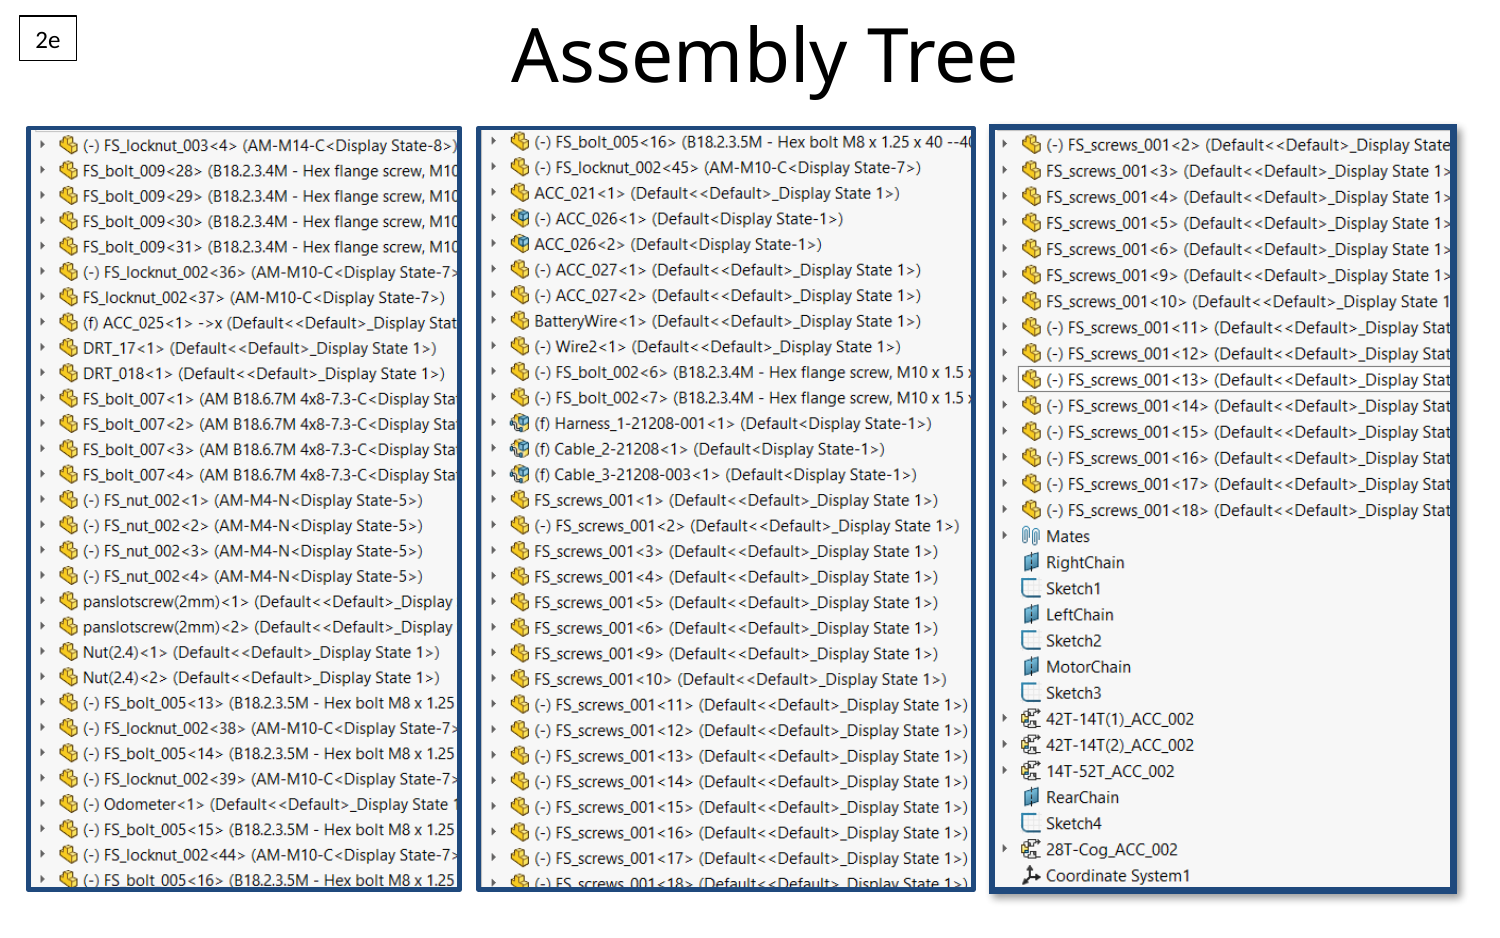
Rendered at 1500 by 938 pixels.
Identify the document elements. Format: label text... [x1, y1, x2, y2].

picture [480, 130, 972, 888]
picture [994, 130, 1451, 888]
title Assembly Tree [100, 0, 1451, 131]
text_box 2e [19, 15, 77, 61]
picture [30, 129, 458, 888]
